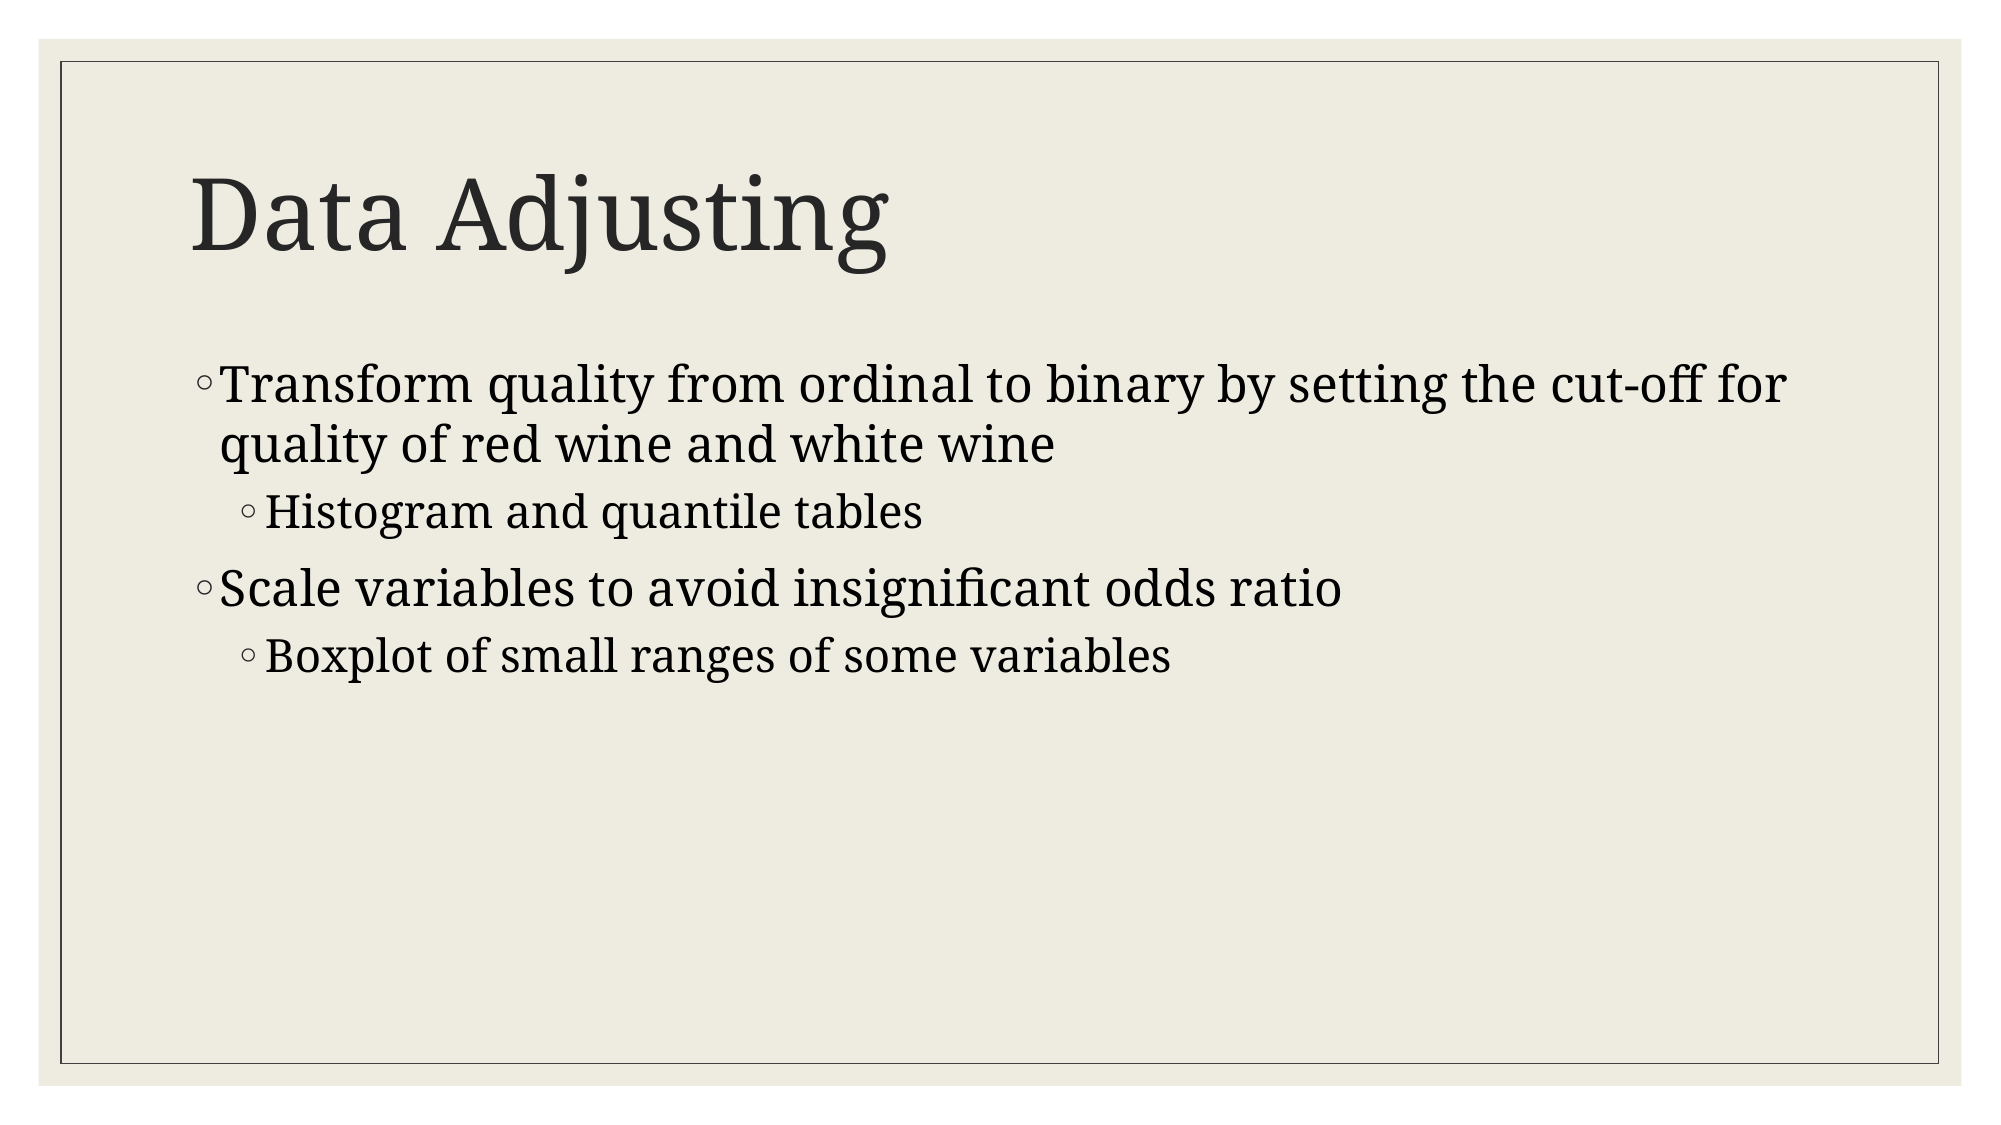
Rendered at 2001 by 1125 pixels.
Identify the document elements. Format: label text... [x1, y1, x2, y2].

title Data Adjusting [174, 105, 1825, 331]
list Transform quality from ordinal to binary by setting the cut-off for quality of red wine and white wine Histogram and quantile tables Scale variables to avoid insignificant odds ratio Boxplot of small ranges of some variables [174, 345, 1825, 990]
